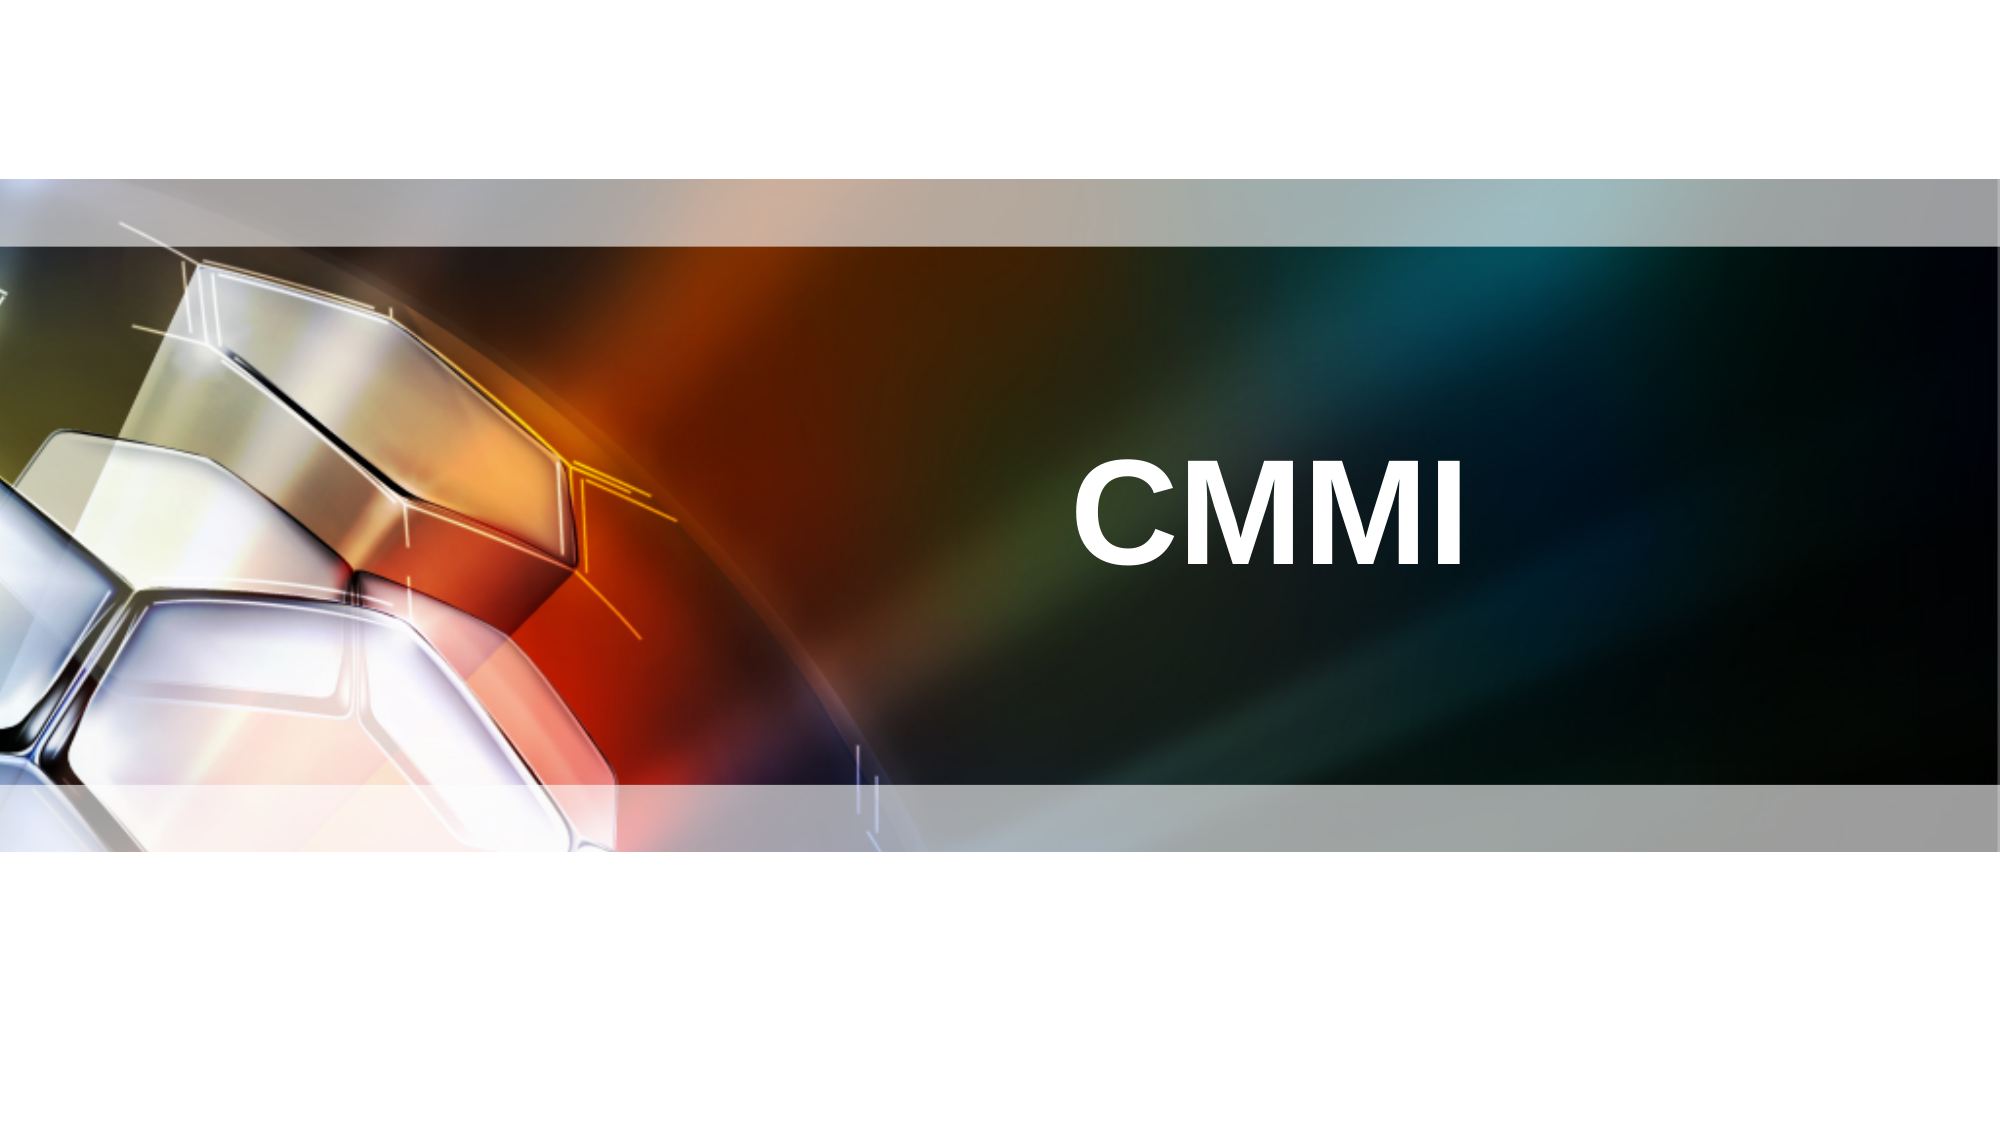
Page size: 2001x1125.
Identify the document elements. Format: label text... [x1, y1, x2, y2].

picture [0, 247, 2000, 784]
title CMMI [587, 400, 1954, 605]
